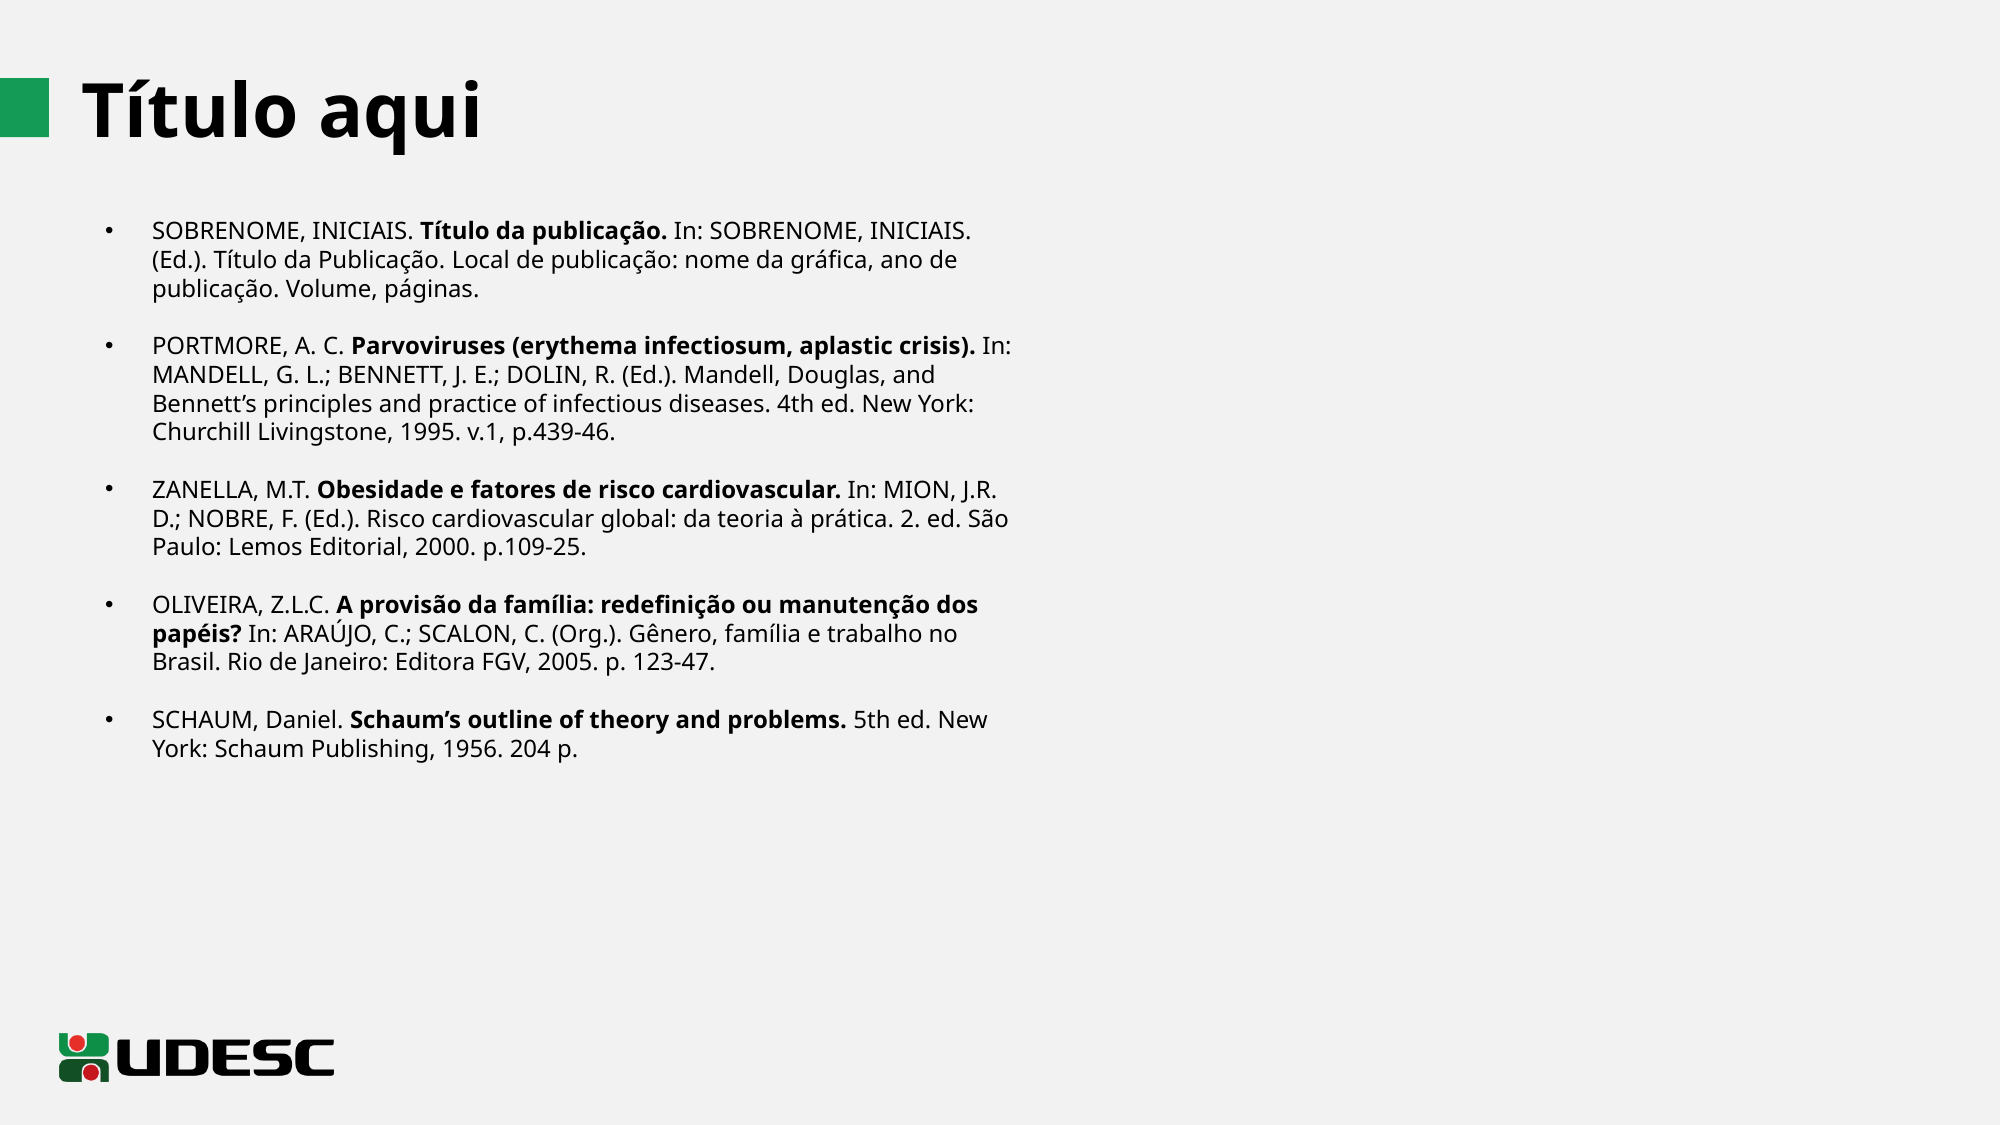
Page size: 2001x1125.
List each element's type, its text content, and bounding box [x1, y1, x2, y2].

text_box SOBRENOME, INICIAIS. Título da publicação. In: SOBRENOME, INICIAIS. (Ed.). Título da Publicação. Local de publicação: nome da gráfica, ano de publicação. Volume, páginas. PORTMORE, A. C. Parvoviruses (erythema infectiosum, aplastic crisis). In: MANDELL, G. L.; BENNETT, J. E.; DOLIN, R. (Ed.). Mandell, Douglas, and Bennett’s principles and practice of infectious diseases. 4th ed. New York: Churchill Livingstone, 1995. v.1, p.439-46. ZANELLA, M.T. Obesidade e fatores de risco cardiovascular. In: MION, J.R. D.; NOBRE, F. (Ed.). Risco cardiovascular global: da teoria à prática. 2. ed. São Paulo: Lemos Editorial, 2000. p.109-25. OLIVEIRA, Z.L.C. A provisão da família: redefinição ou manutenção dos papéis? In: ARAÚJO, C.; SCALON, C. (Org.). Gênero, família e trabalho no Brasil. Rio de Janeiro: Editora FGV, 2005. p. 123-47. SCHAUM, Daniel. Schaum’s outline of theory and problems. 5th ed. New York: Schaum Publishing, 1956. 204 p. [90, 208, 1036, 770]
text_box Título aqui [66, 54, 1083, 160]
picture [58, 1033, 334, 1082]
text_box [0, 76, 51, 139]
